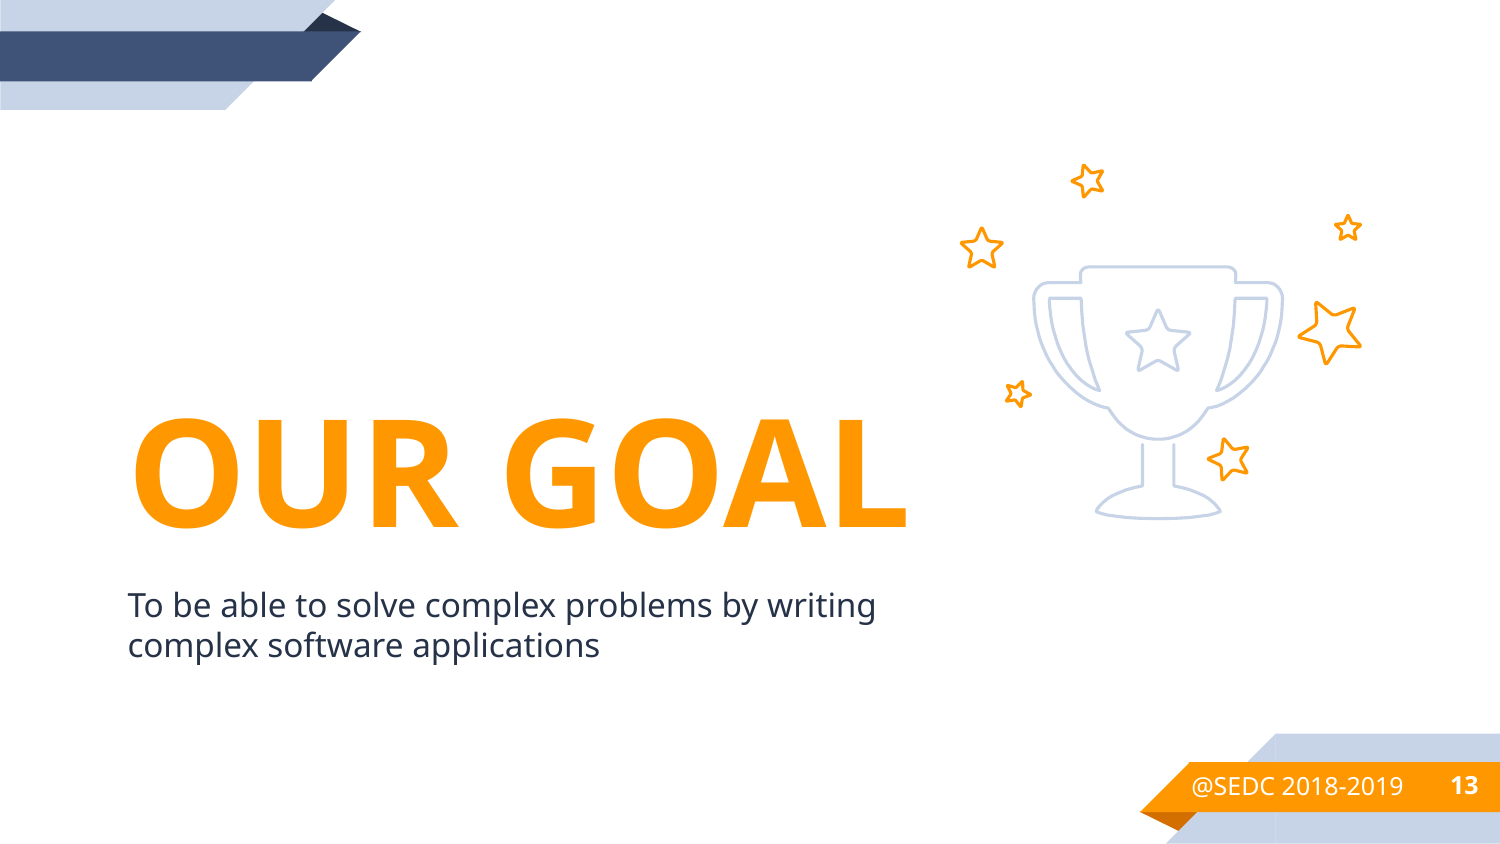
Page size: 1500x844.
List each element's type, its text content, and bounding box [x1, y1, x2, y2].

subtitle To be able to solve complex problems by writing complex software applications [112, 559, 1026, 689]
text_box @SEDC 2018-2019 [1176, 755, 1445, 839]
slide_number 13 [1445, 760, 1494, 813]
title OUR GOAL [112, 372, 1026, 559]
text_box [1033, 266, 1283, 519]
